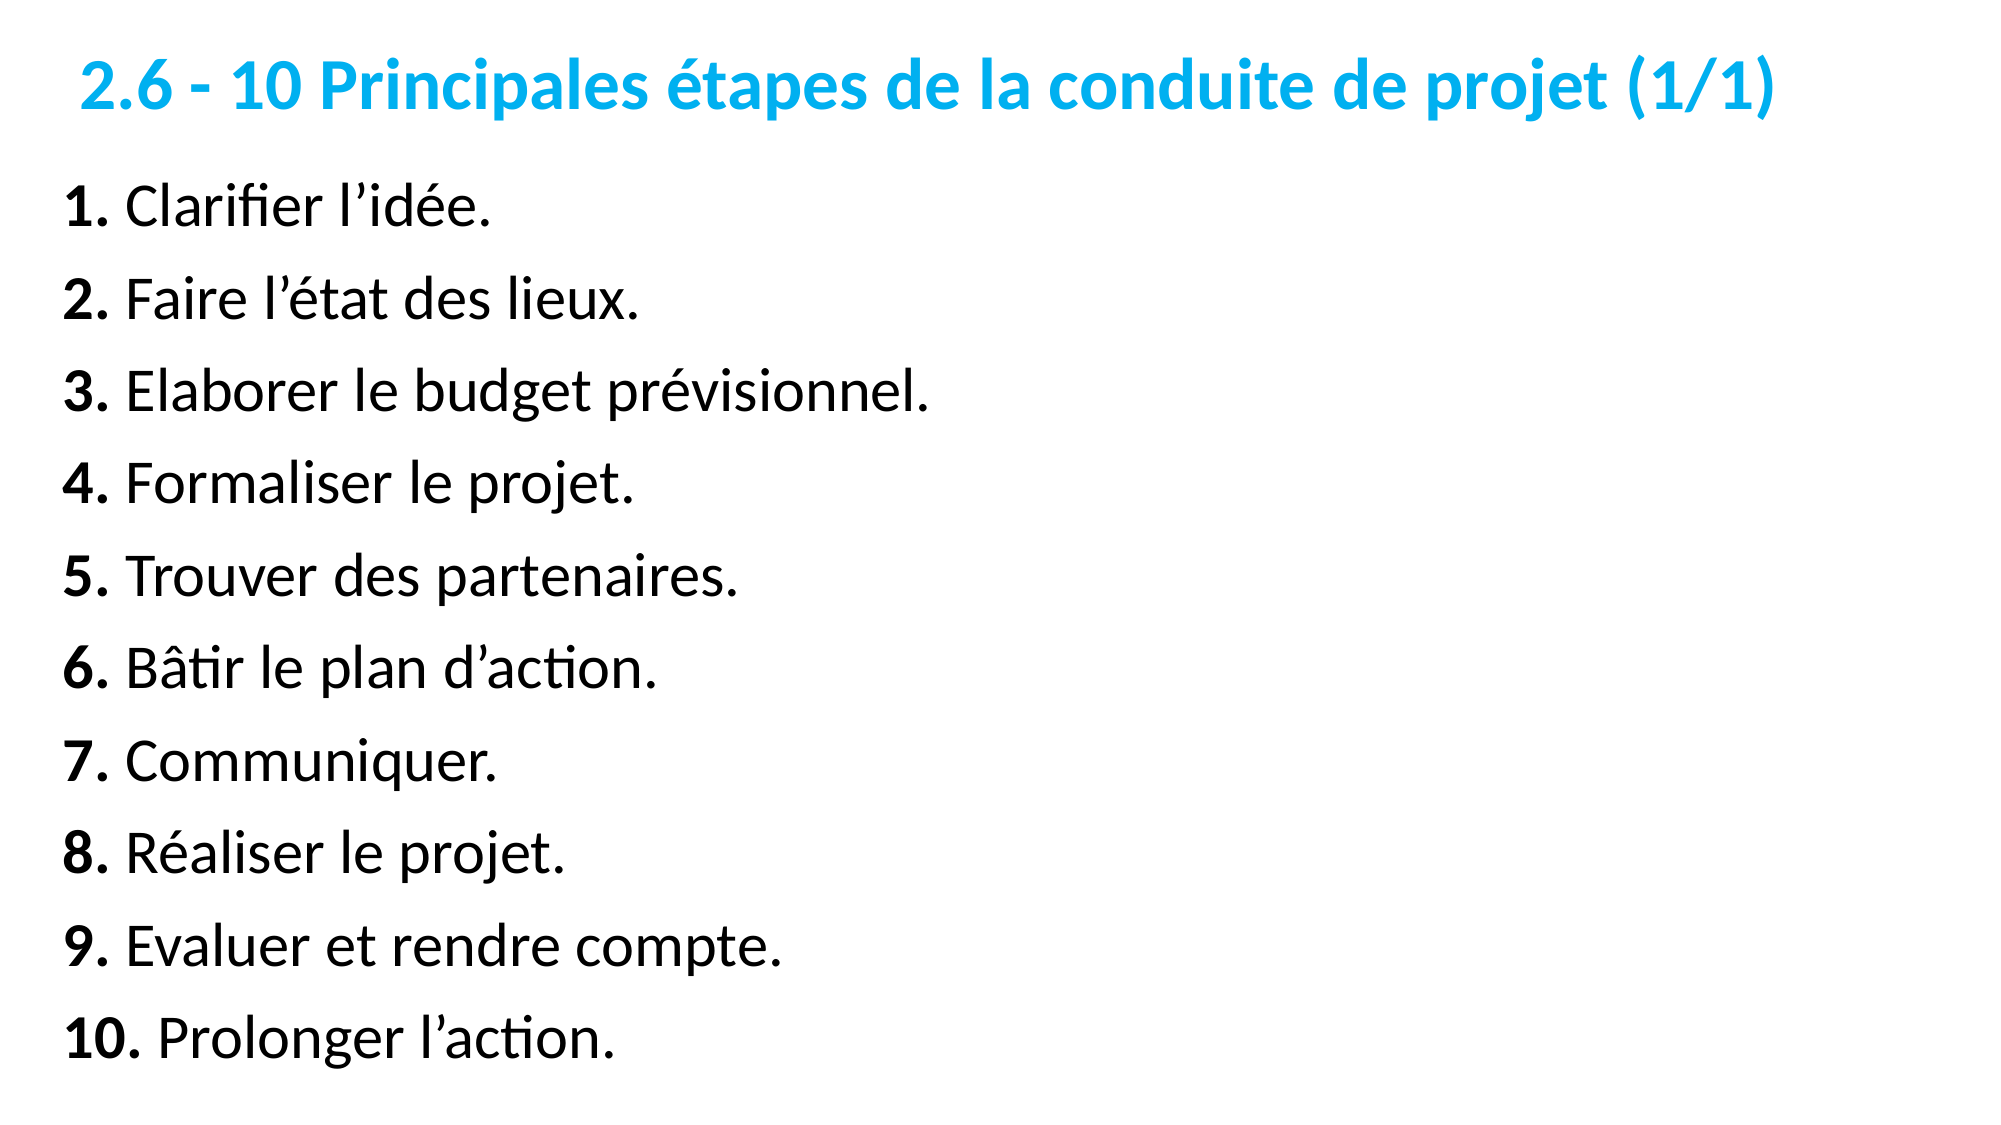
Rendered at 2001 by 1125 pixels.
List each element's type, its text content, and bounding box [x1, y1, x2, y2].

title 2.6 - 10 Principales étapes de la conduite de projet (1/1) [64, 29, 1880, 142]
list 1. Clarifier l’idée. 2. Faire l’état des lieux. 3. Elaborer le budget prévisionnel. 4. Formaliser le projet. 5. Trouver des partenaires. 6. Bâtir le plan d’action. 7. Communiquer. 8. Réaliser le projet. 9. Evaluer et rendre compte. 10. Prolonger l’action. [47, 165, 1953, 1096]
